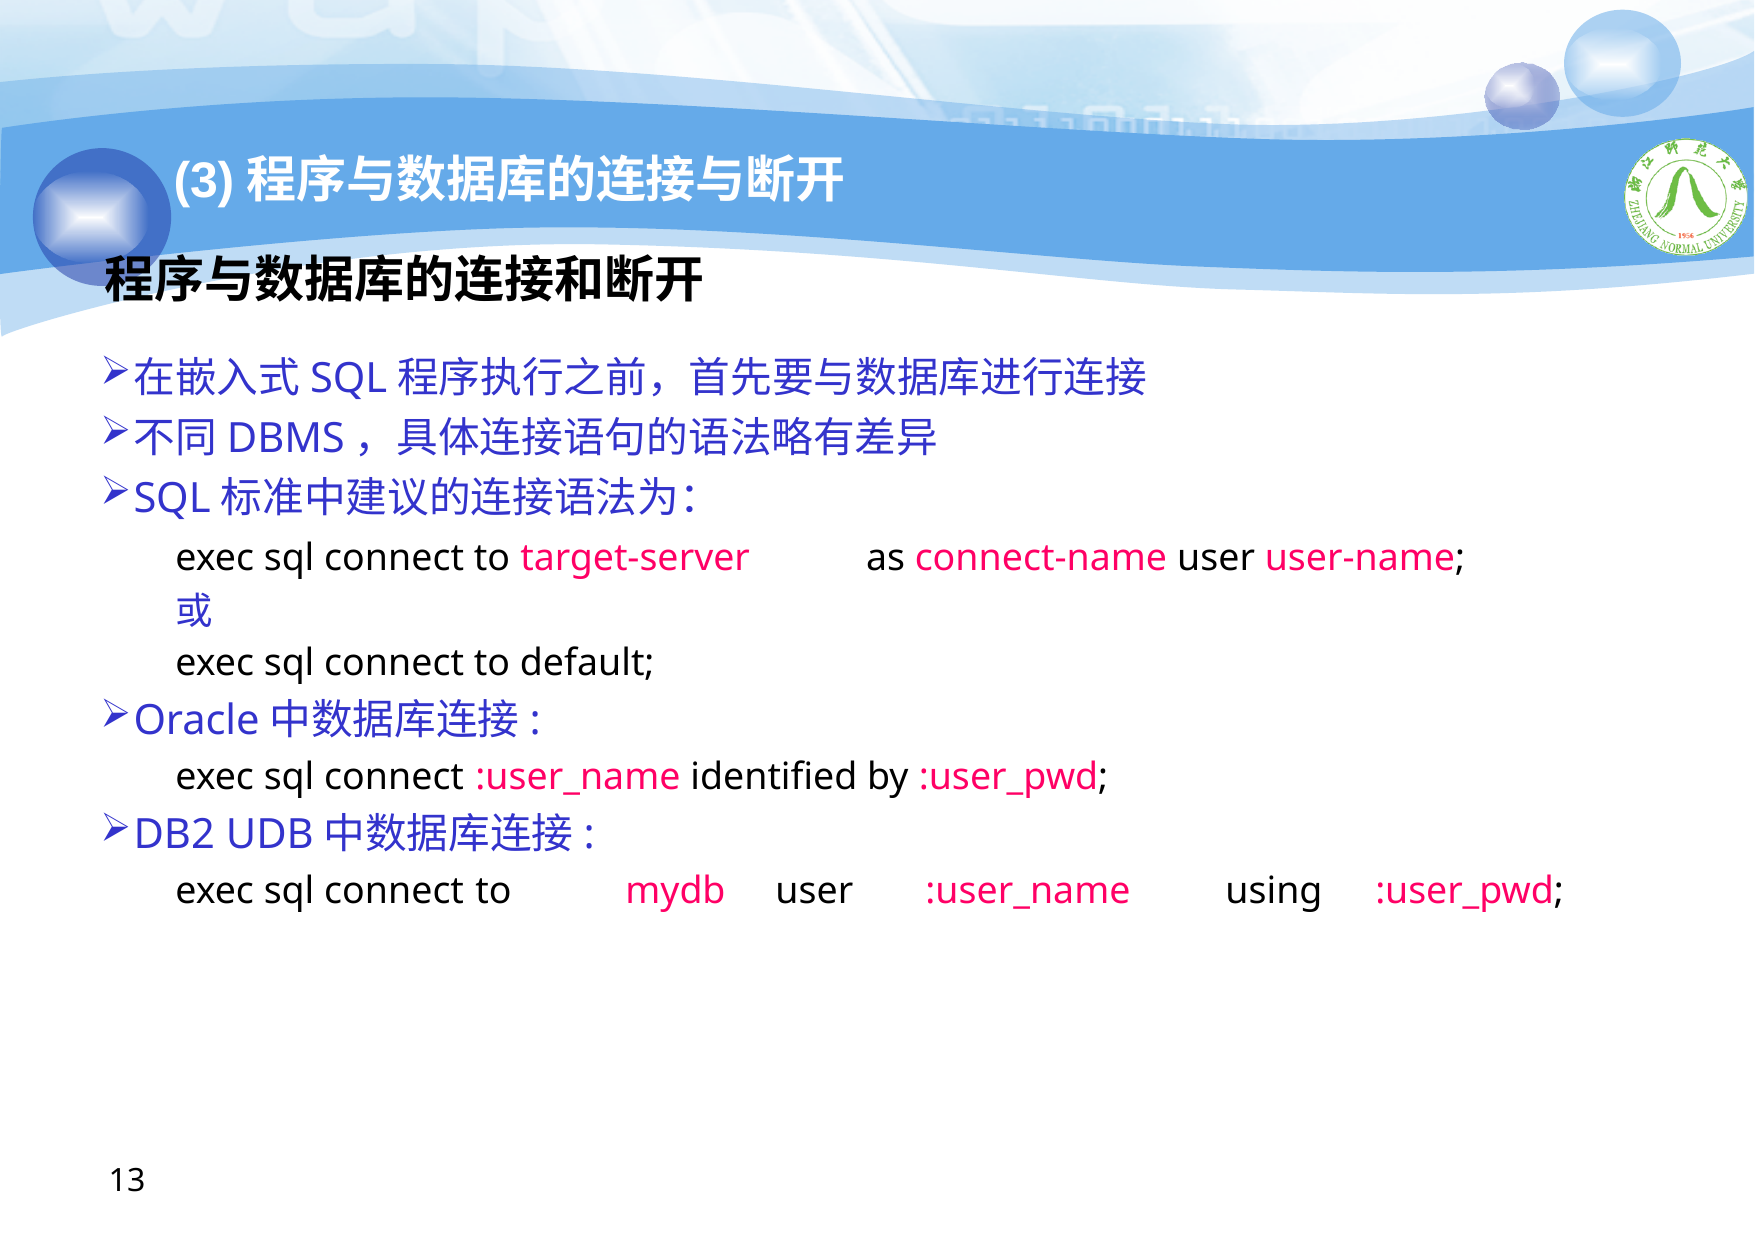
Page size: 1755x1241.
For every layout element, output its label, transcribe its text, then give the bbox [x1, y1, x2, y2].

picture [0, 0, 1755, 125]
slide_number 13 [48, 1128, 161, 1212]
picture [1623, 138, 1748, 256]
text_box (3)程序与数据库的连接与断开 [171, 145, 957, 208]
text_box 程序与数据库的连接和断开 在嵌入式SQL程序执行之前，首先要与数据库进行连接 不同DBMS，具体连接语句的语法略有差异 SQL标准中建议的连接语法为： exec sql connect to target-server as connect-name user user-name; 或 exec sql connect to default; Oracle中数据库连接: exec sql connect :user_name identified by :user_pwd; DB2 UDB中数据库连接: exec sql connect to mydb user :user_name using :user_pwd; [98, 245, 1681, 971]
